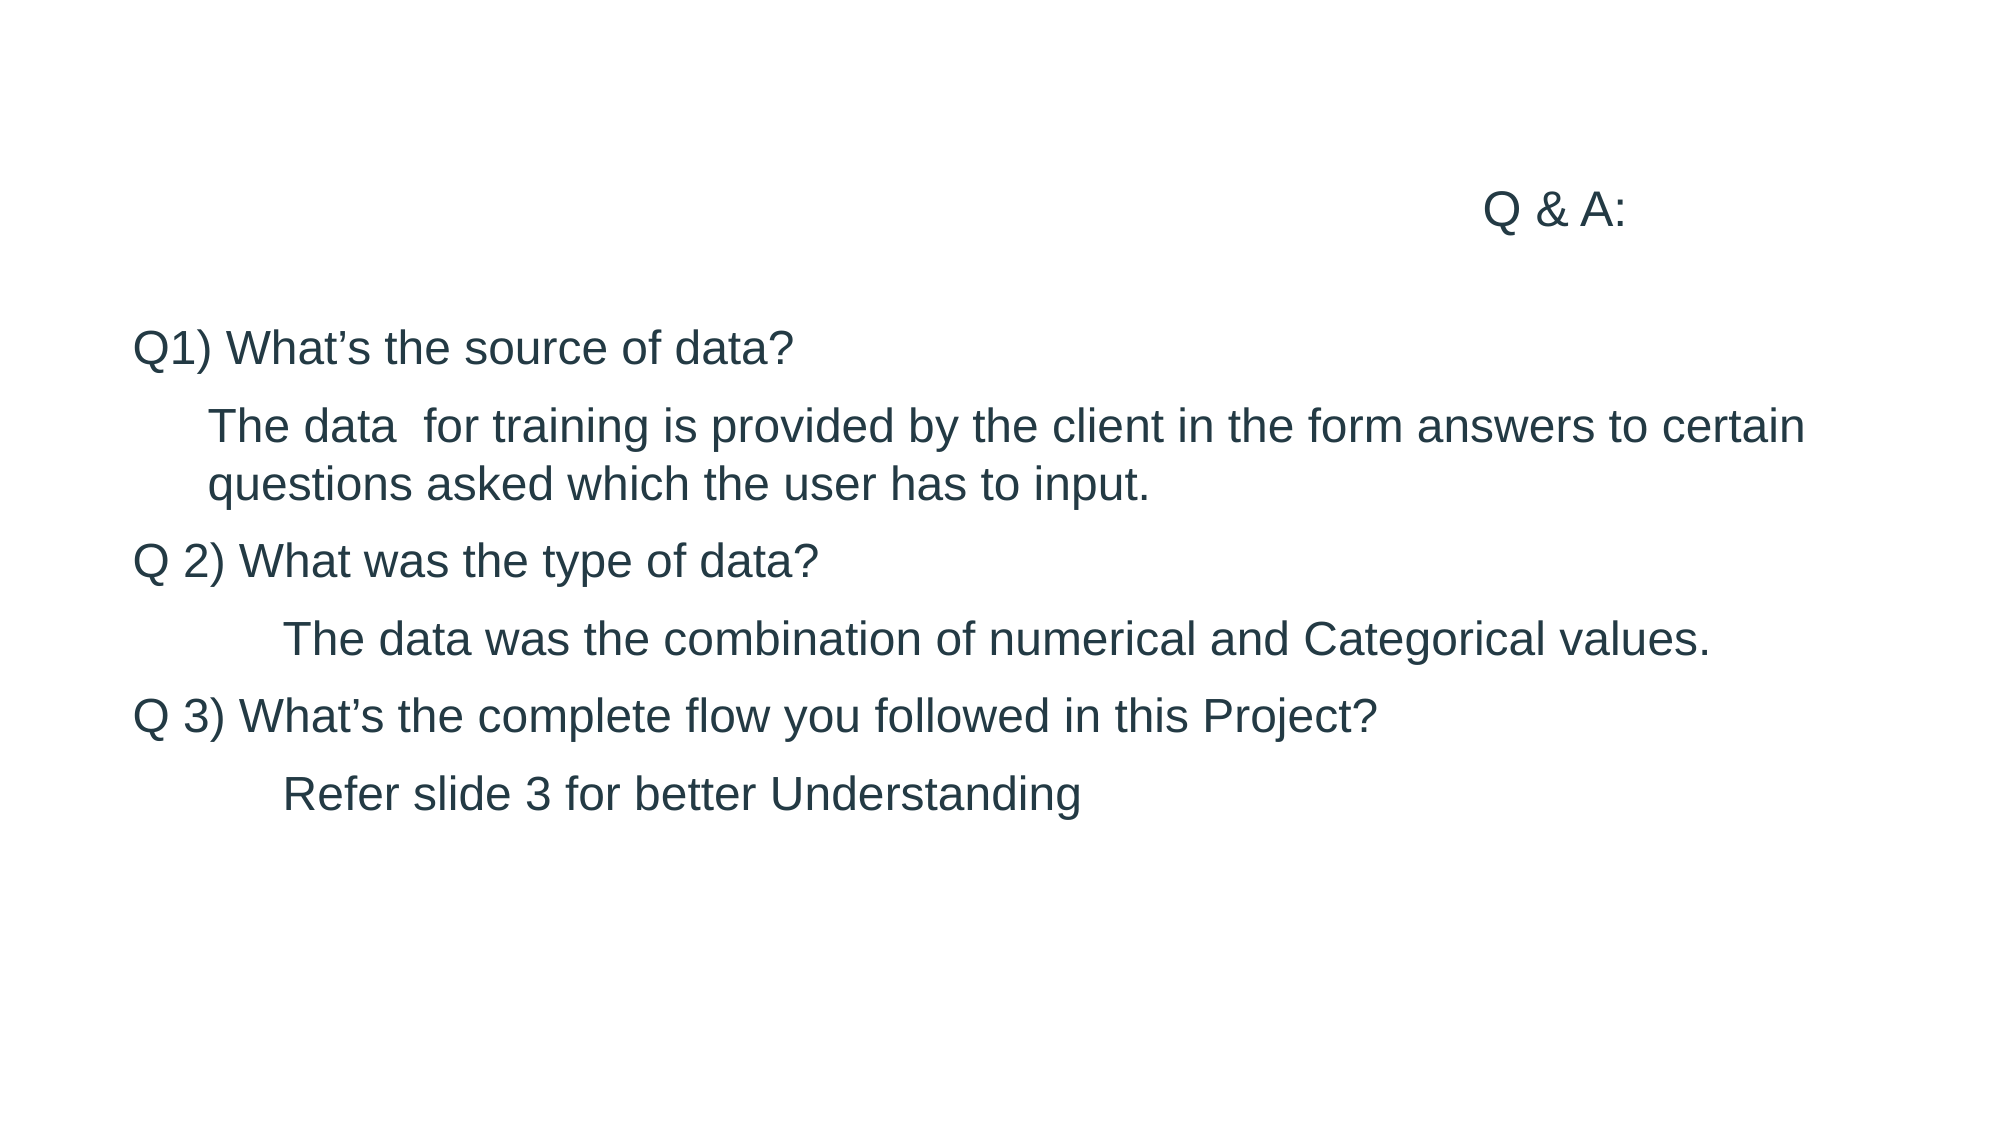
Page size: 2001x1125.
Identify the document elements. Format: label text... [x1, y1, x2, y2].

list Q & A: Q1) What’s the source of data? The data for training is provided by the client in the form answers to certain questions asked which the user has to input. Q 2) What was the type of data? The data was the combination of numerical and Categorical values. Q 3) What’s the complete flow you followed in this Project? Refer slide 3 for better Understanding [117, 118, 1844, 1007]
